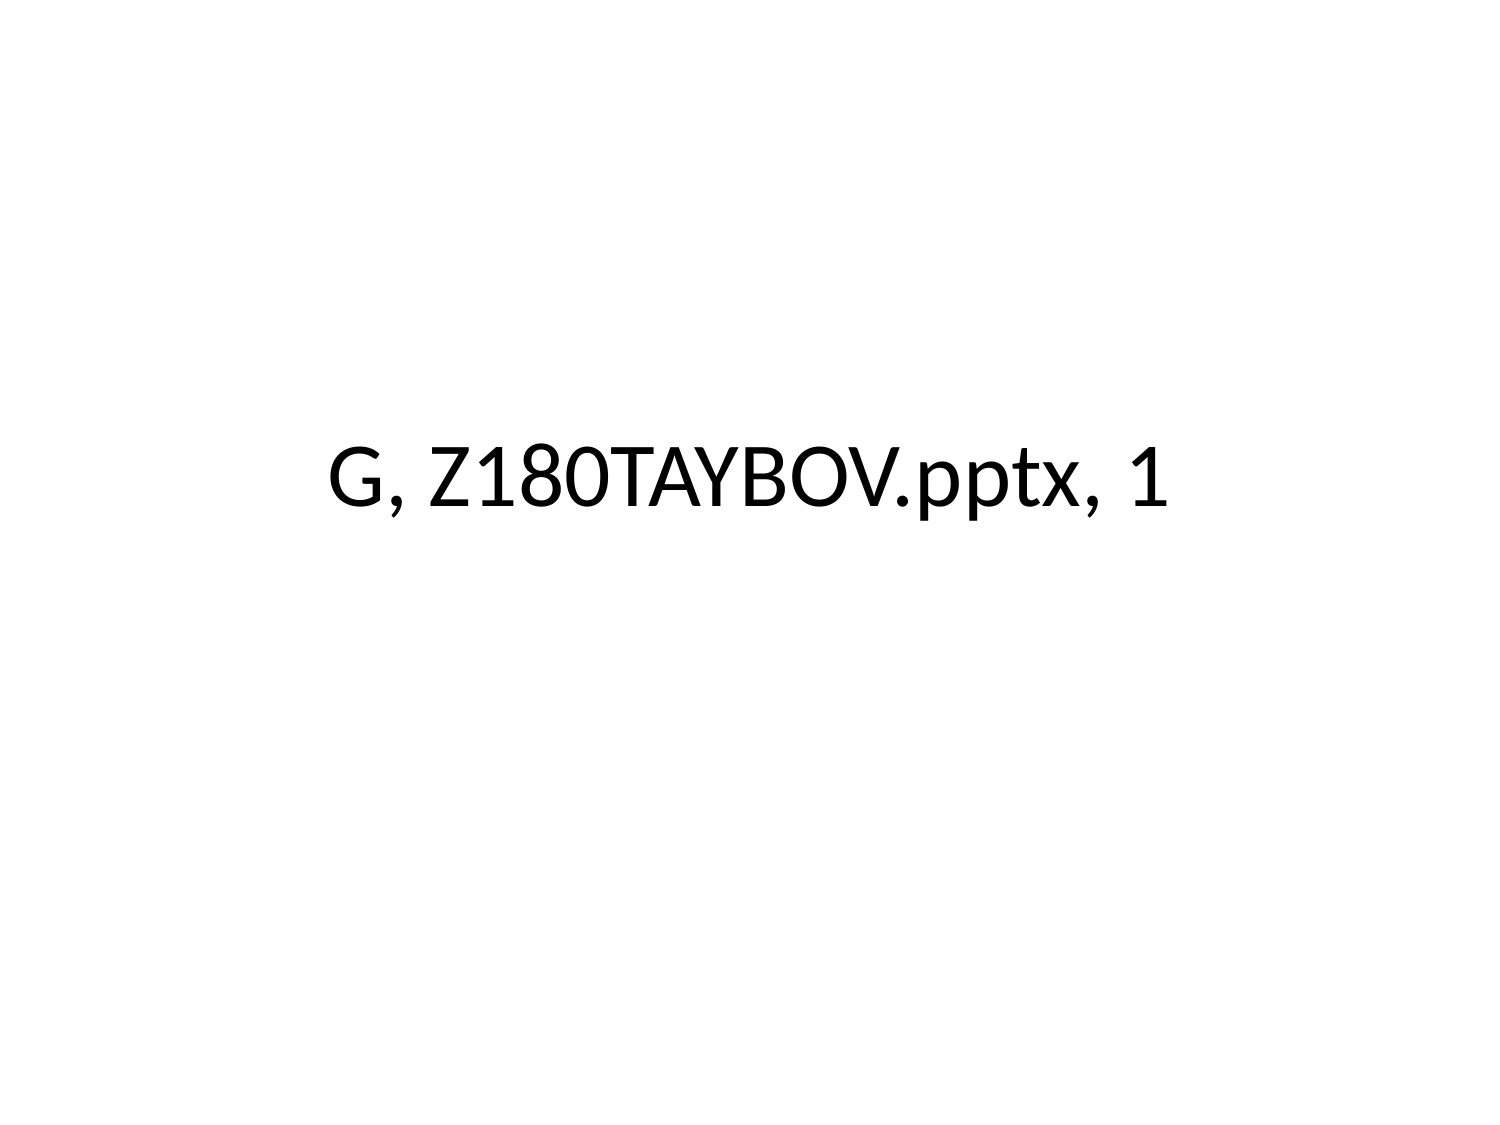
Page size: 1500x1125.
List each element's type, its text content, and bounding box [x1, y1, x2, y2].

title G, Z180TAYBOV.pptx, 1 [112, 349, 1388, 591]
